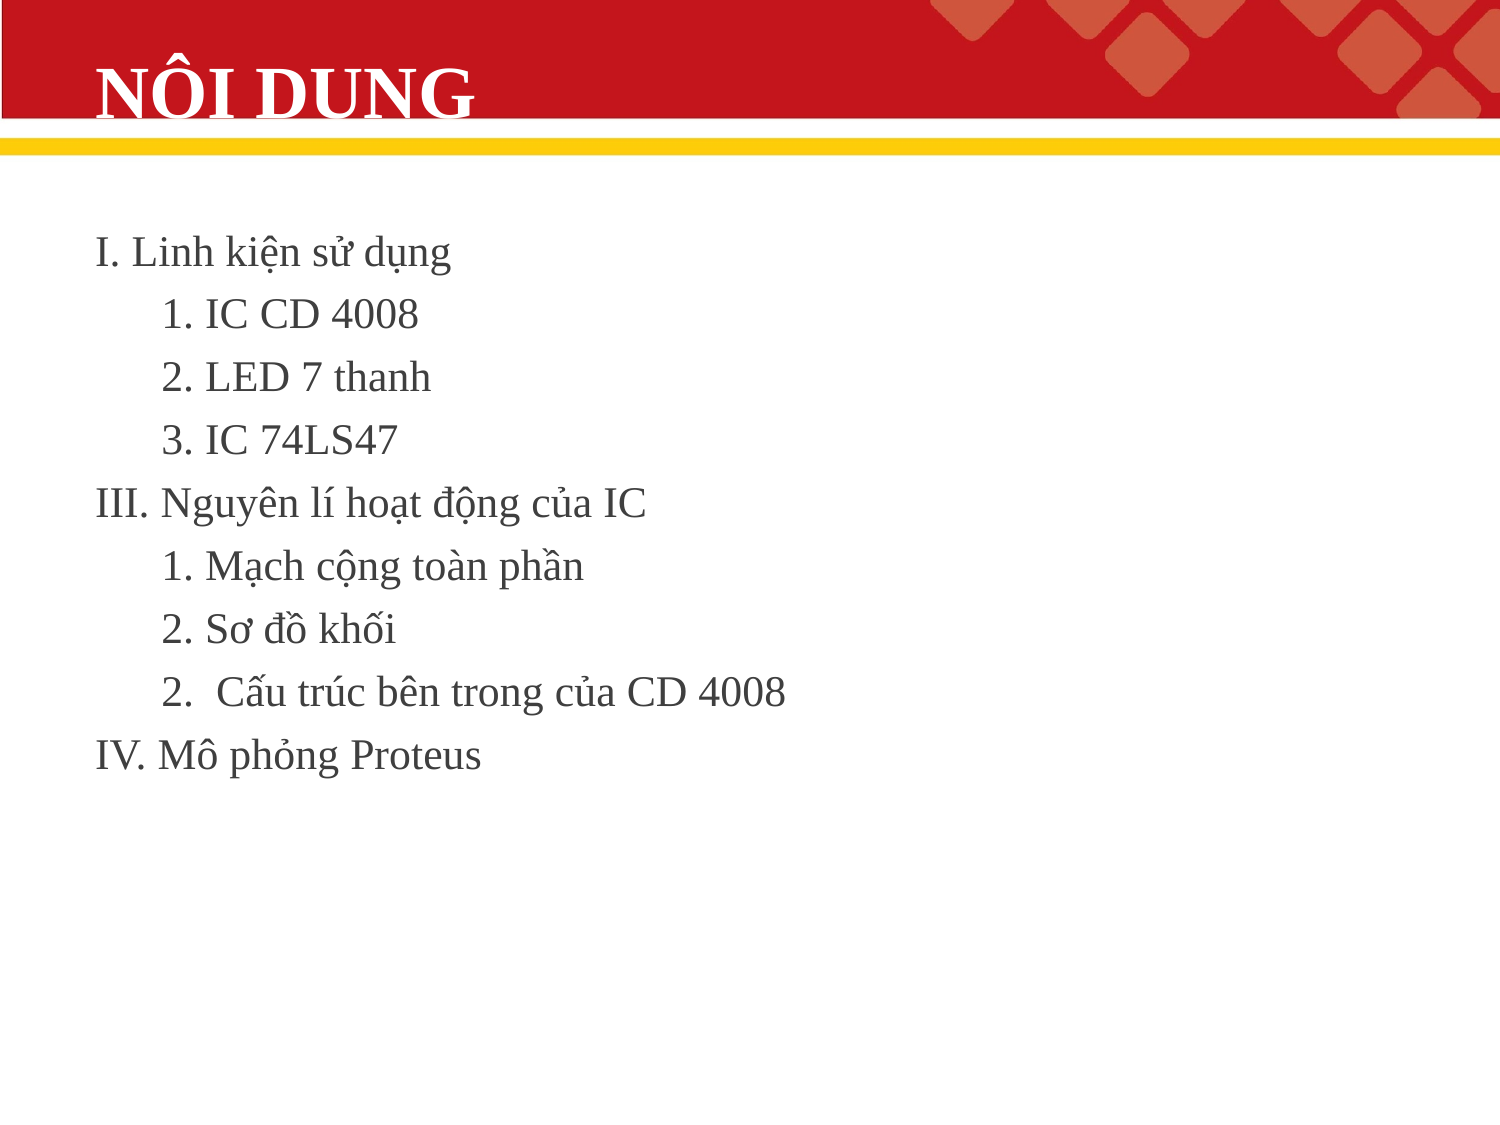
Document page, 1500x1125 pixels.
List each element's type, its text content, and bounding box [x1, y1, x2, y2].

picture [0, 0, 1500, 1125]
title NỘI DUNG [80, 0, 1397, 204]
list I. Linh kiện sử dụng 1. IC CD 4008 2. LED 7 thanh 3. IC 74LS47 III. Nguyên lí hoạt động của IC 1. Mạch cộng toàn phần 2. Sơ đồ khối 2. Cấu trúc bên trong của CD 4008 IV. Mô phỏng Proteus [80, 220, 1397, 1025]
